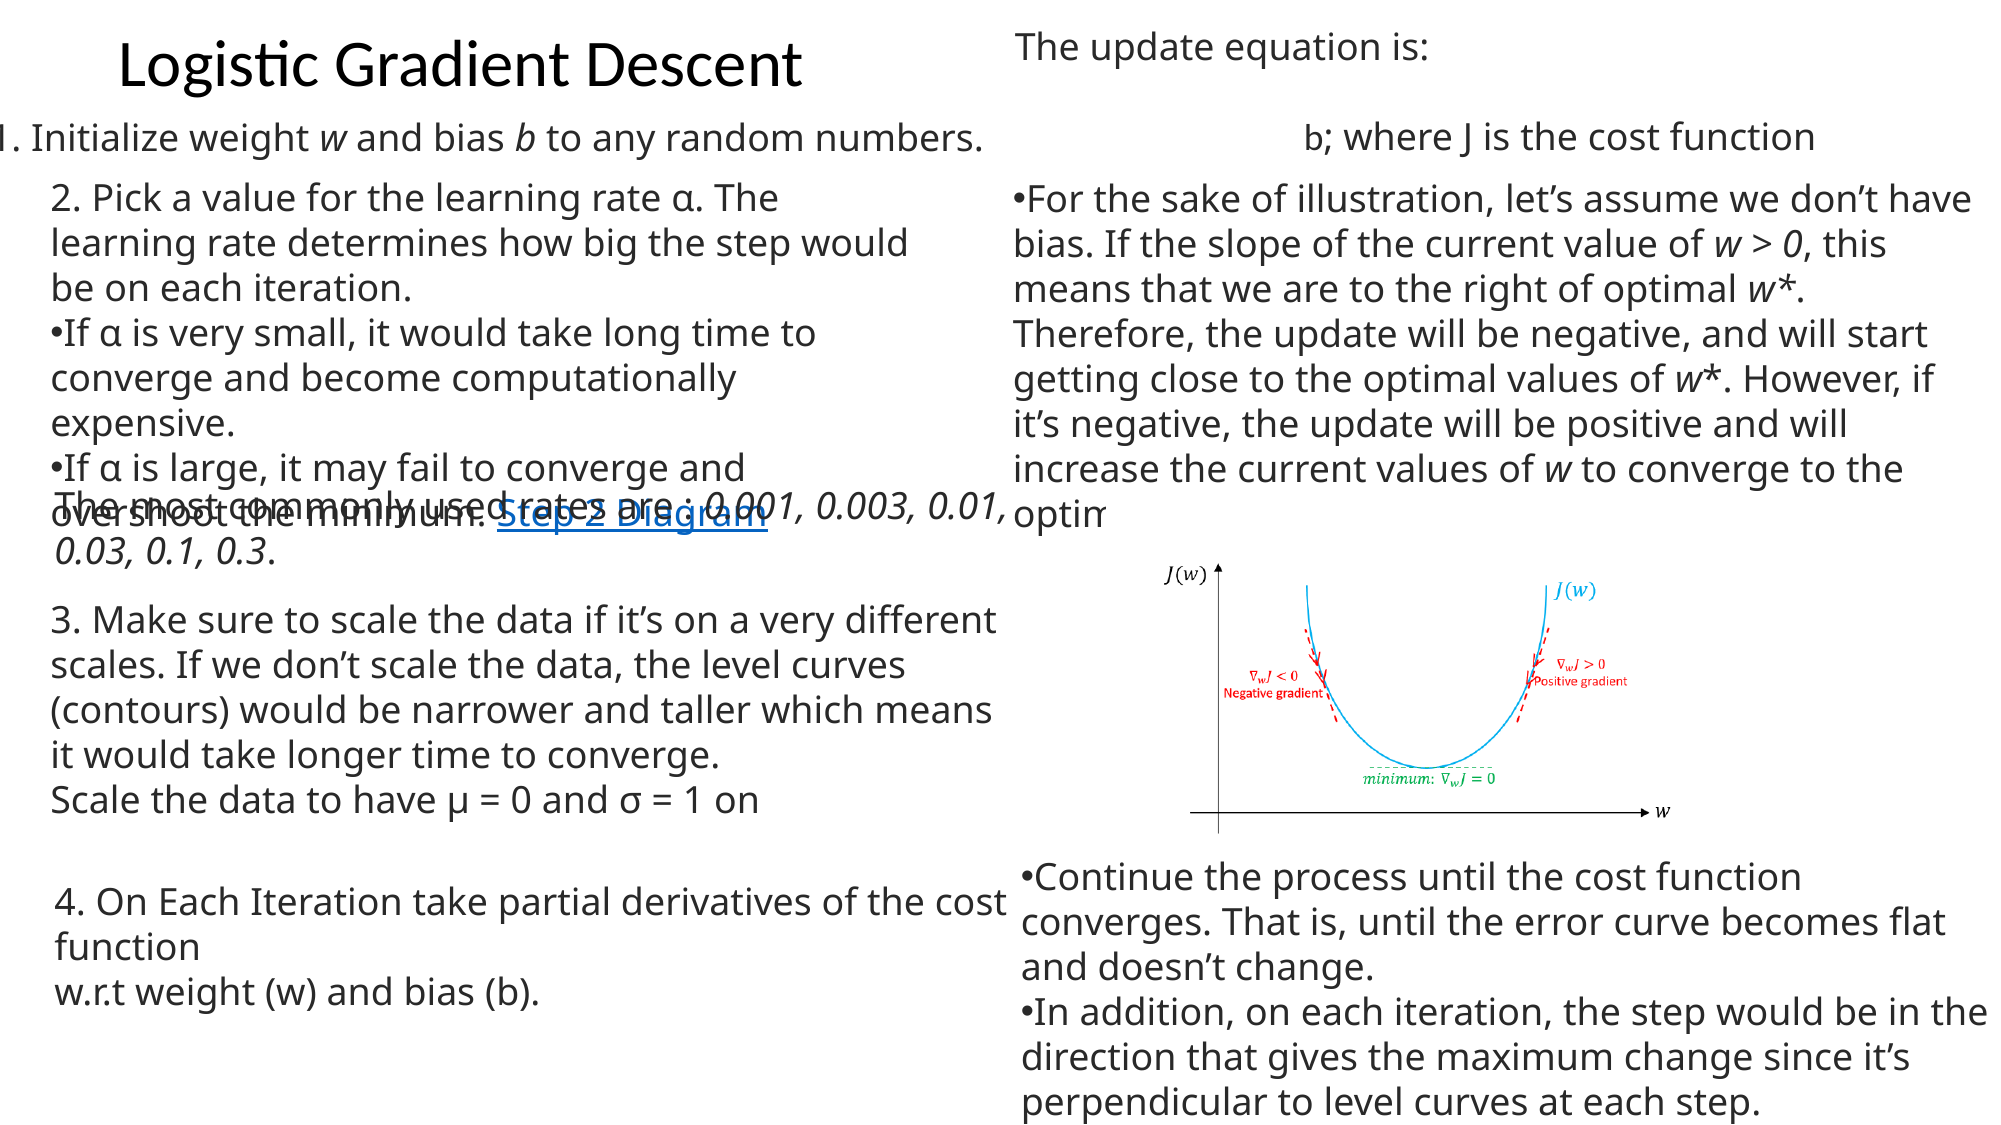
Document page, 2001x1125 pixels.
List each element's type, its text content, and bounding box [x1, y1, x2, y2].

text_box Logistic Gradient Descent [104, 12, 835, 108]
text_box For the sake of illustration, let’s assume we don’t have bias. If the slope of the current value of w > 0, this means that we are to the right of optimal w*. Therefore, the update will be negative, and will start getting close to the optimal values of w*. However, if it’s negative, the update will be positive and will increase the current values of w to converge to the optimal values of w*: [998, 167, 2000, 543]
text_box The most commonly used rates are : 0.001, 0.003, 0.01, 0.03, 0.1, 0.3. [39, 474, 1040, 579]
picture [1106, 489, 1748, 864]
text_box 4. On Each Iteration take partial derivatives of the cost function w.r.t weight (w) and bias (b). [39, 870, 1006, 1021]
text_box 2. Pick a value for the learning rate α. The learning rate determines how big the step would be on each iteration. If α is very small, it would take long time to converge and become computationally expensive. If α is large, it may fail to converge and overshoot the minimum. Step 2 Diagram [35, 166, 936, 548]
text_box Continue the process until the cost function converges. That is, until the error curve becomes flat and doesn’t change. In addition, on each iteration, the step would be in the direction that gives the maximum change since it’s perpendicular to level curves at each step. [1006, 845, 2000, 1125]
text_box 1. Initialize weight w and bias b to any random numbers. [0, 106, 999, 167]
